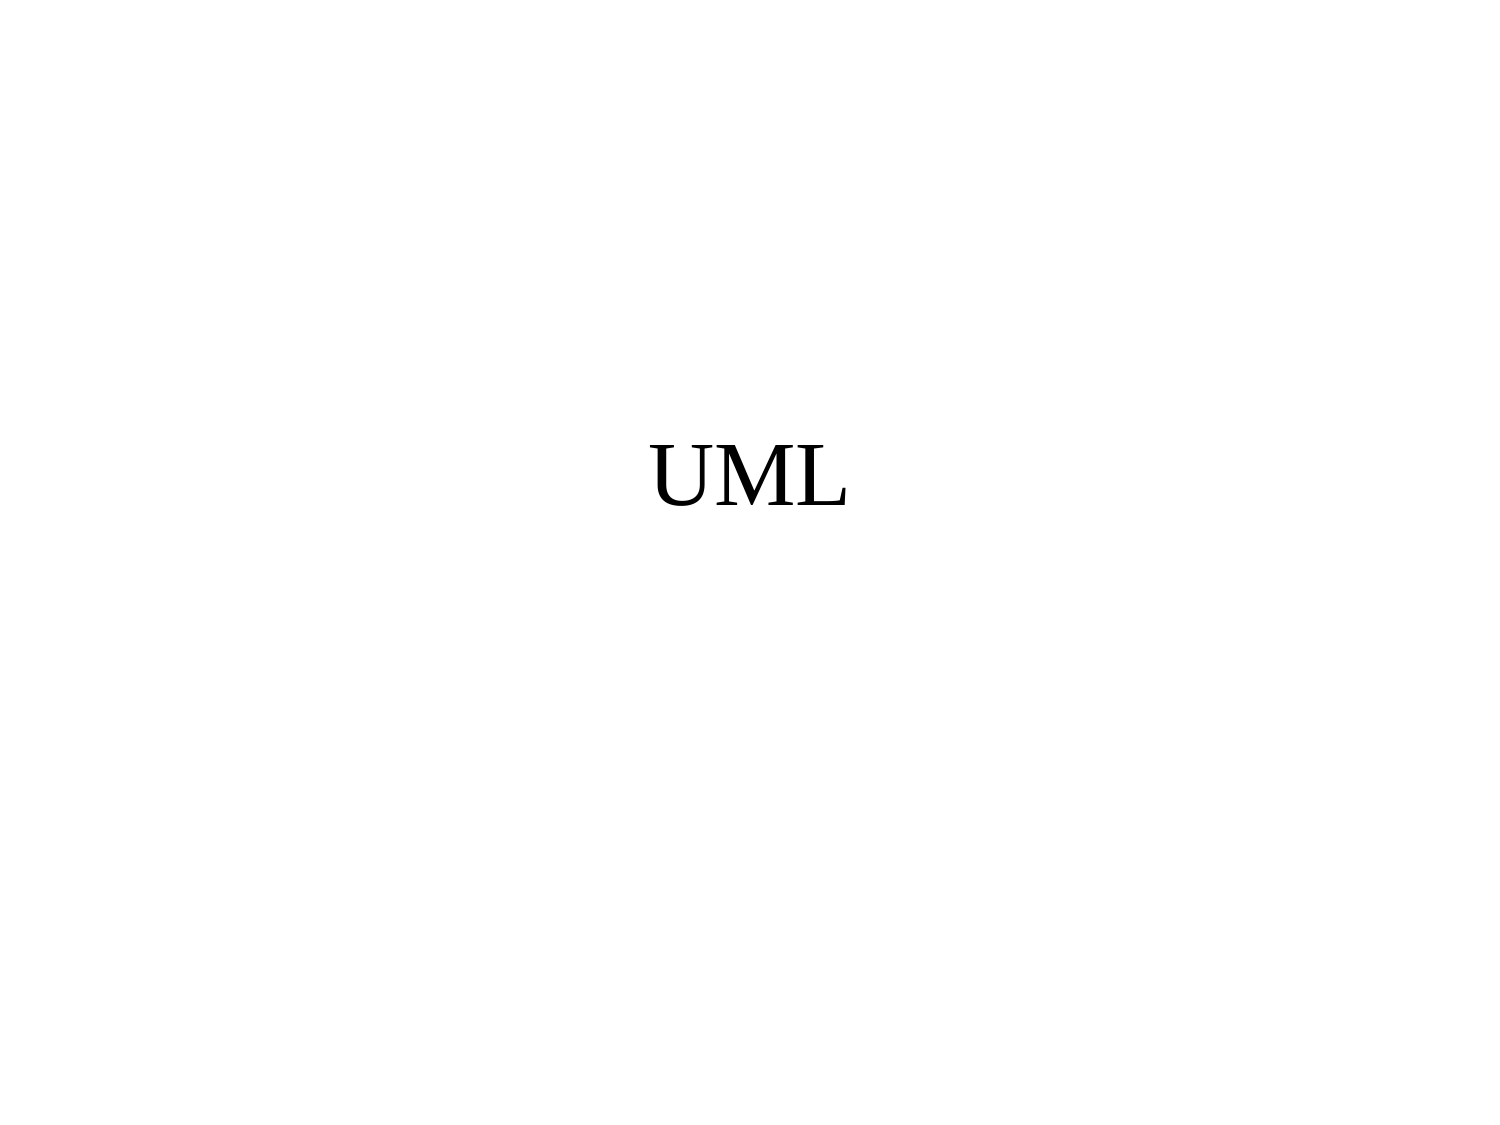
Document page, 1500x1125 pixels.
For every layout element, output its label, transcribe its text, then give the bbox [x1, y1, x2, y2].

title UML [112, 375, 1388, 563]
